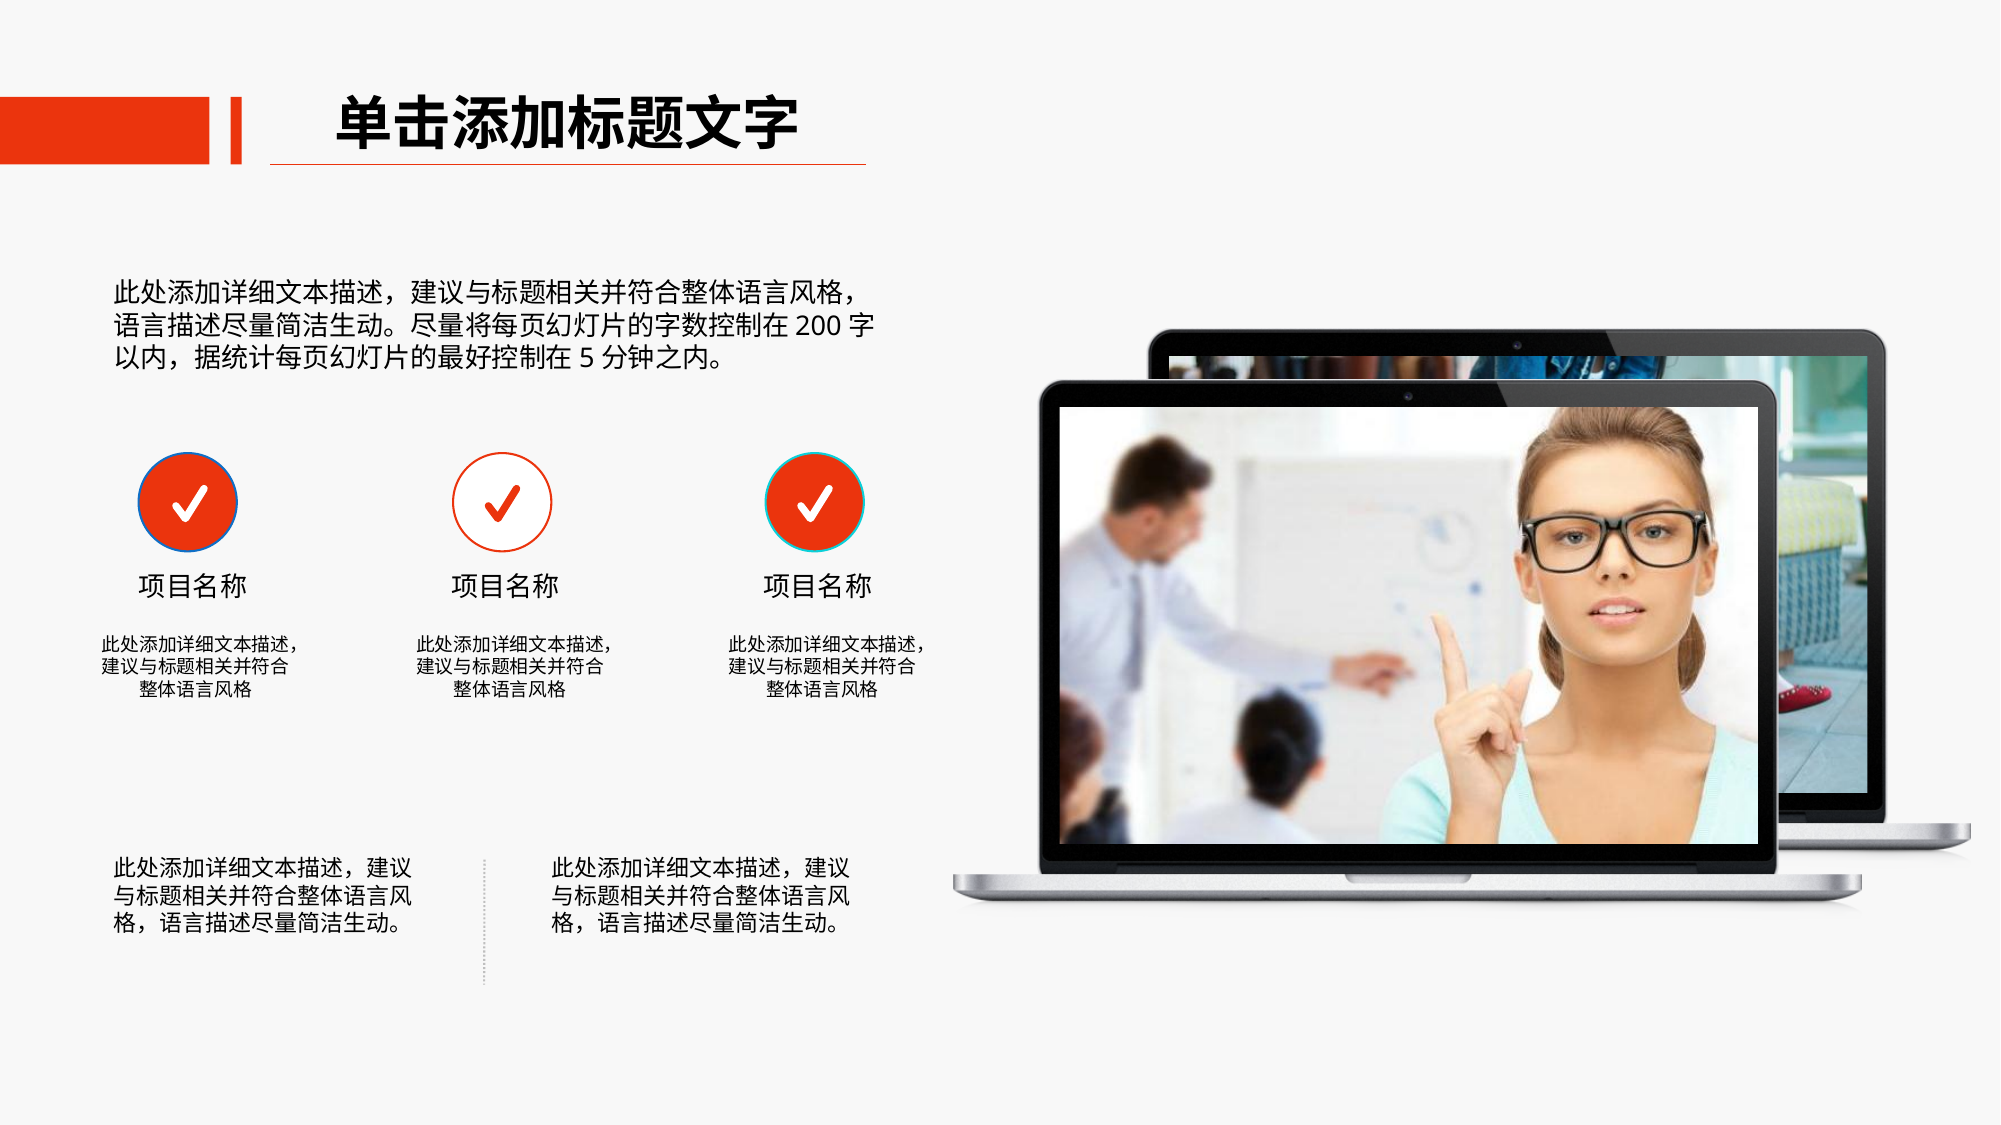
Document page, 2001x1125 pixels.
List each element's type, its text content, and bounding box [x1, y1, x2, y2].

text_box [230, 96, 243, 165]
text_box 此处添加详细文本描述，建议与标题相关并符合整体语言风格，语言描述尽量简洁生动。 [93, 843, 438, 947]
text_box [953, 379, 1862, 928]
text_box 此处添加详细文本描述，建议与标题相关并符合整体语言风格，语言描述尽量简洁生动。尽量将每页幻灯片的字数控制在200字以内，据统计每页幻灯片的最好控制在5分钟之内。 [93, 265, 907, 383]
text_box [392, 453, 627, 709]
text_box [705, 453, 940, 709]
text_box [0, 96, 210, 165]
text_box 单击添加标题文字 [320, 78, 816, 164]
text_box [78, 453, 313, 709]
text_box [1062, 328, 1971, 877]
picture [0, 0, 2001, 1125]
text_box 此处添加详细文本描述，建议与标题相关并符合整体语言风格，语言描述尽量简洁生动。 [531, 843, 875, 947]
